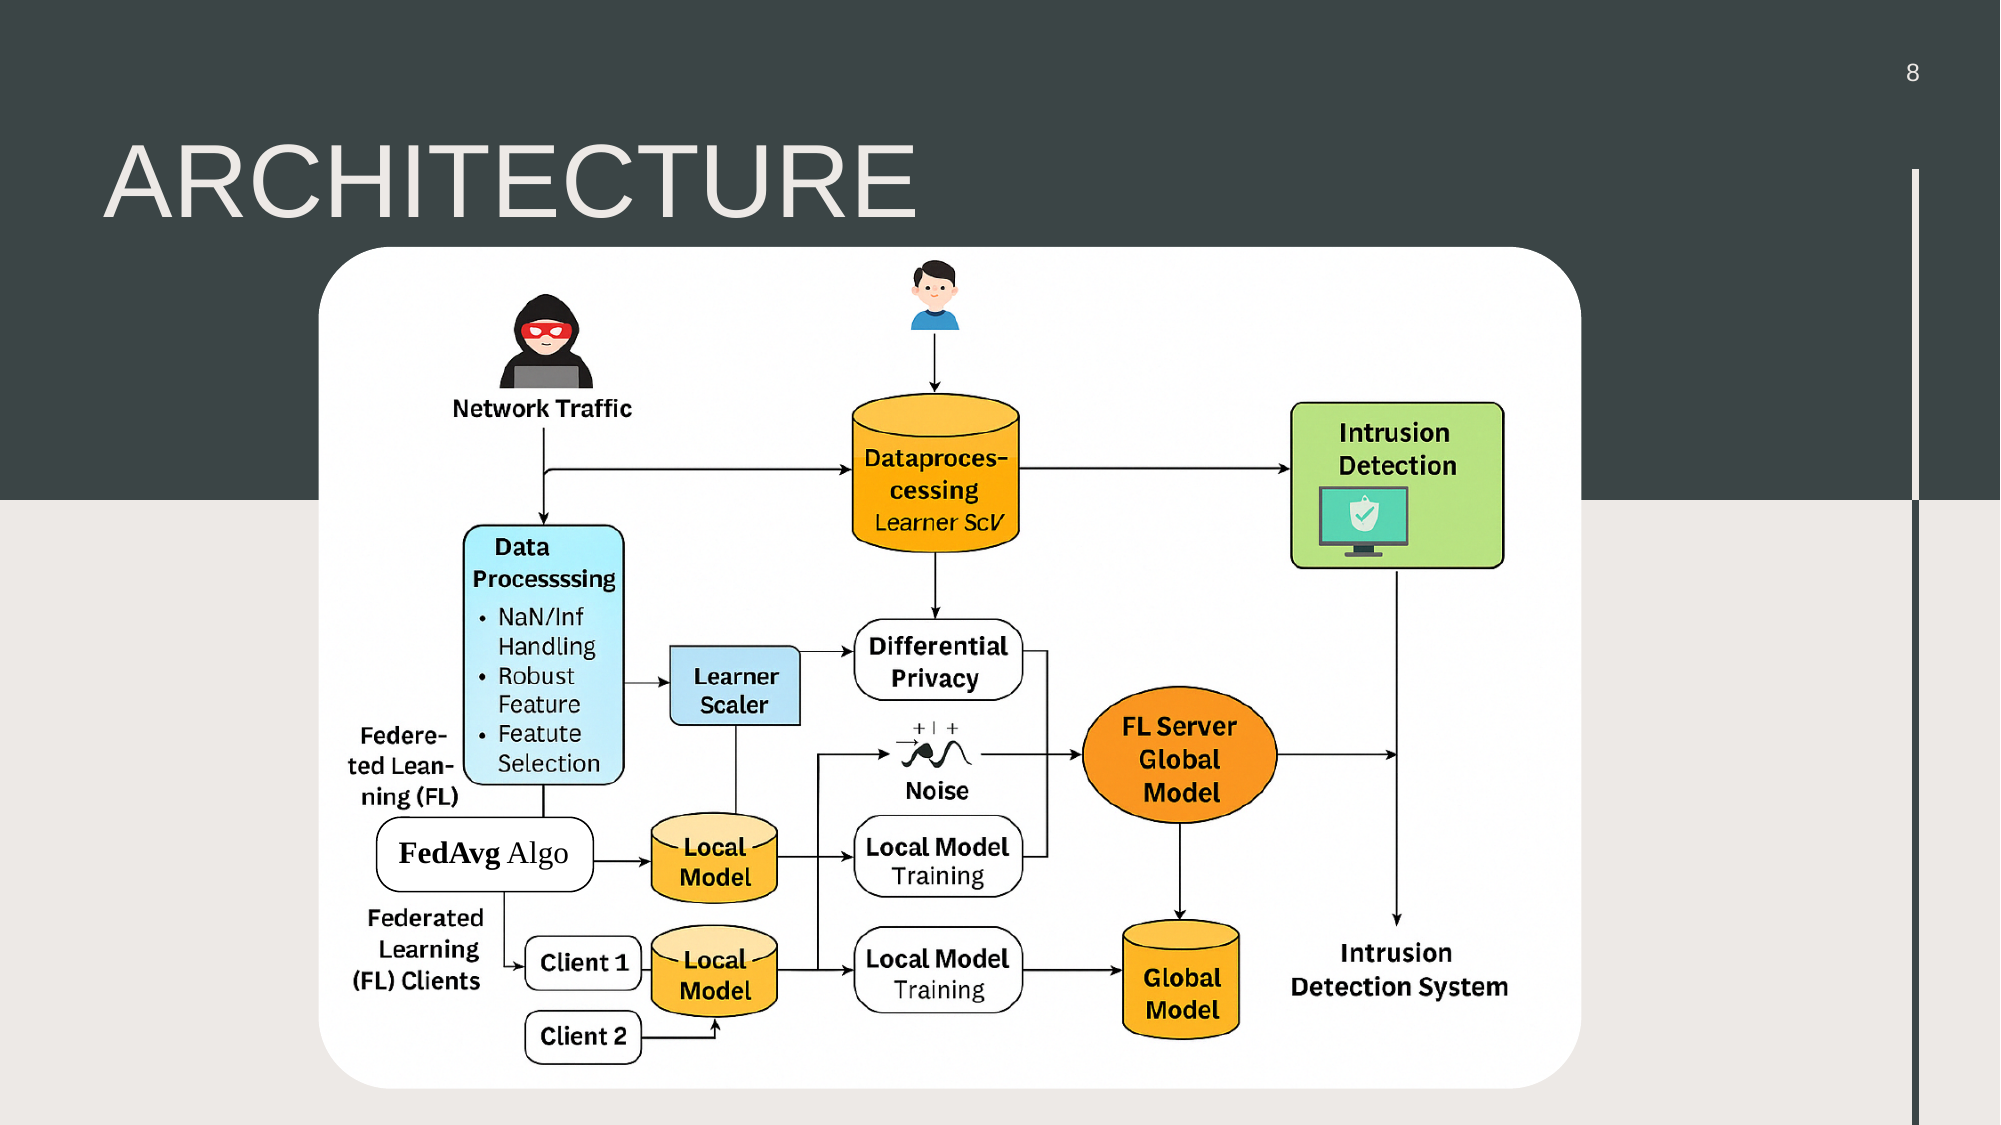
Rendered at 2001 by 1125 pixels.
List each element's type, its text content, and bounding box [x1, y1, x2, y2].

slide_number 8 [1660, 49, 1935, 95]
picture [318, 246, 1582, 1089]
title Architecture [88, 129, 950, 339]
